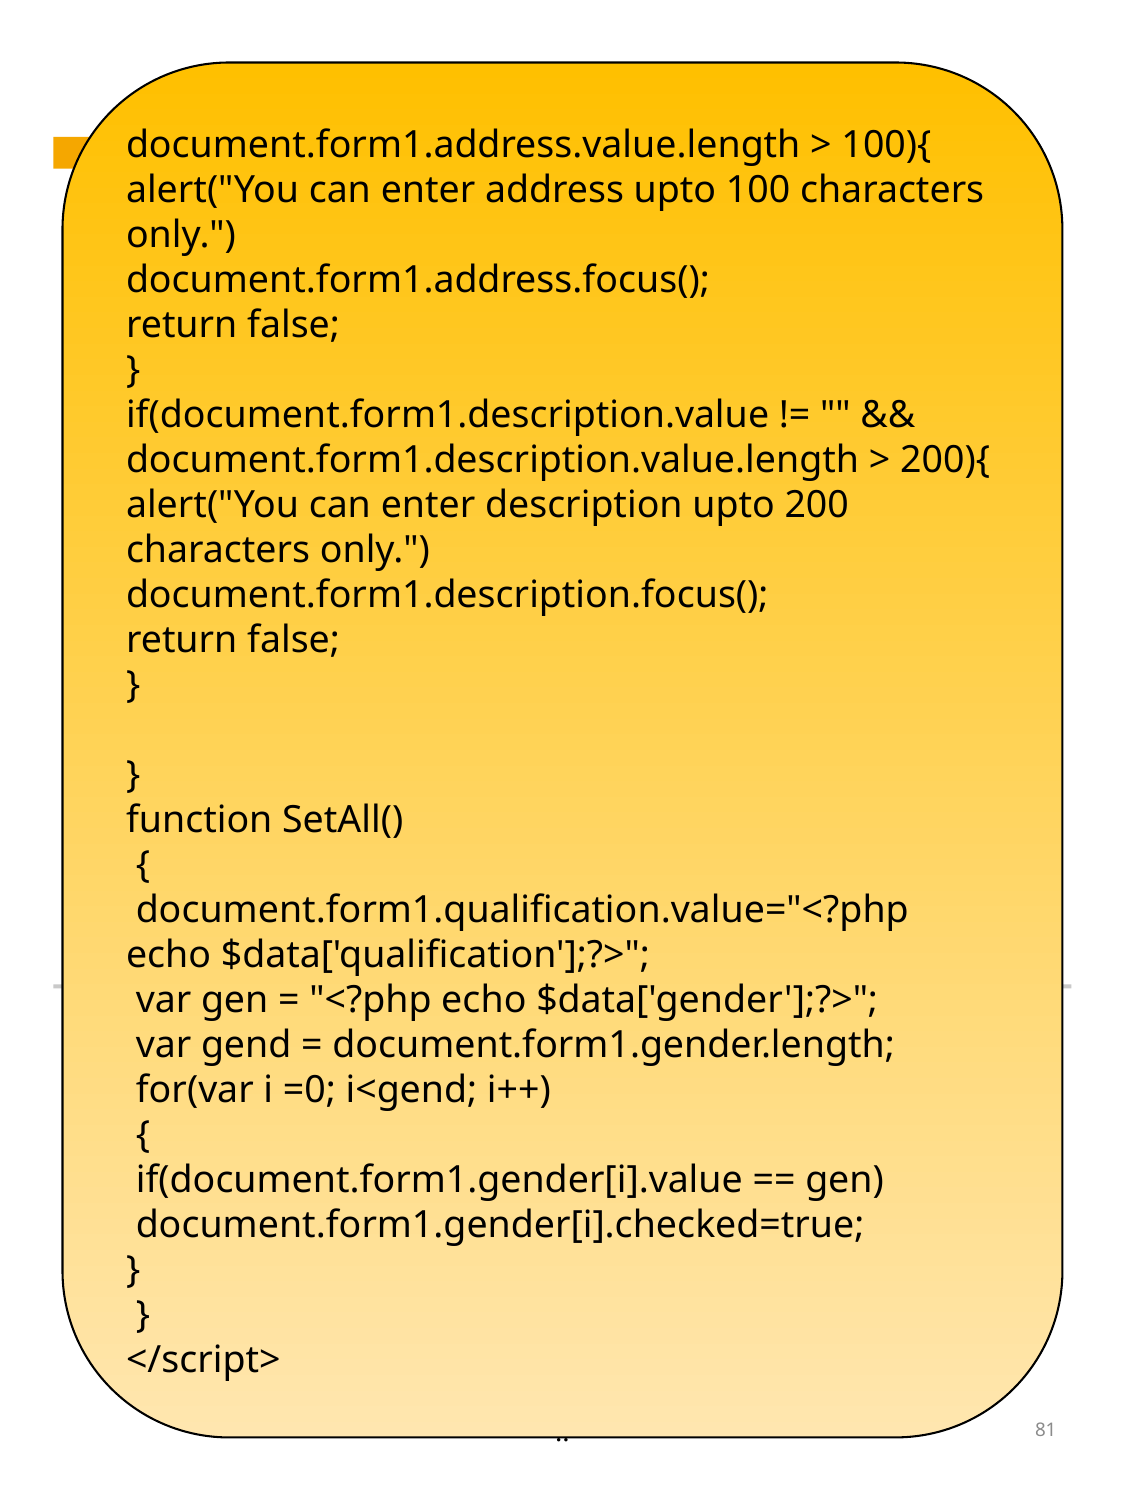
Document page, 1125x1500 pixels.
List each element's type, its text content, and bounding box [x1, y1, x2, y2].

slide_number 81 [818, 1390, 1072, 1471]
text_box document.form1.address.value.length > 100){ alert("You can enter address upto 100 characters only.") document.form1.address.focus(); return false; } if(document.form1.description.value != "" && document.form1.description.value.length > 200){ alert("You can enter description upto 200 characters only.") document.form1.description.focus(); return false; } } function SetAll() { document.form1.qualification.value="<?php echo $data['qualification'];?>"; var gen = "<?php echo $data['gender'];?>"; var gend = document.form1.gender.length; for(var i =0; i<gend; i++) { if(document.form1.gender[i].value == gen) document.form1.gender[i].checked=true; } } </script> [61, 61, 1064, 1439]
footer .. [372, 1390, 753, 1471]
